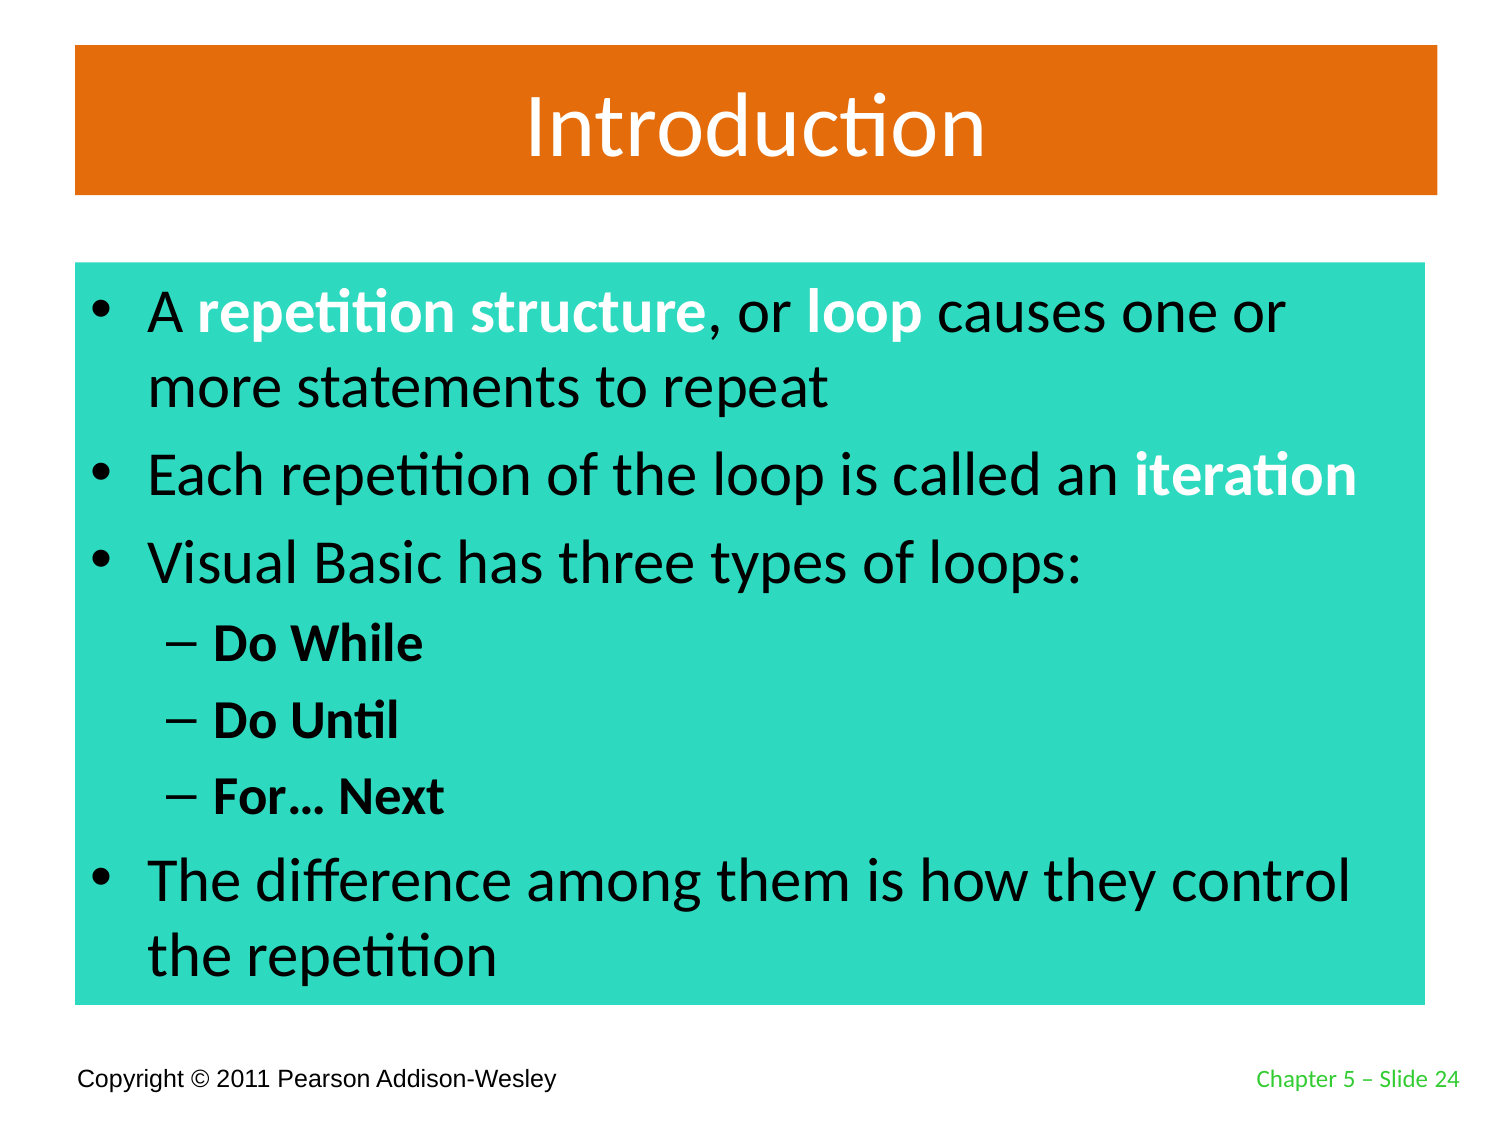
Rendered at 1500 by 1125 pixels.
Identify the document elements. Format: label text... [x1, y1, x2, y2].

list A repetition structure, or loop causes one or more statements to repeat Each repetition of the loop is called an iteration Visual Basic has three types of loops: Do While Do Until For… Next The difference among them is how they control the repetition [75, 262, 1425, 1005]
slide_number Chapter 5 – Slide 24 [1162, 1024, 1476, 1101]
title Introduction [75, 45, 1438, 196]
